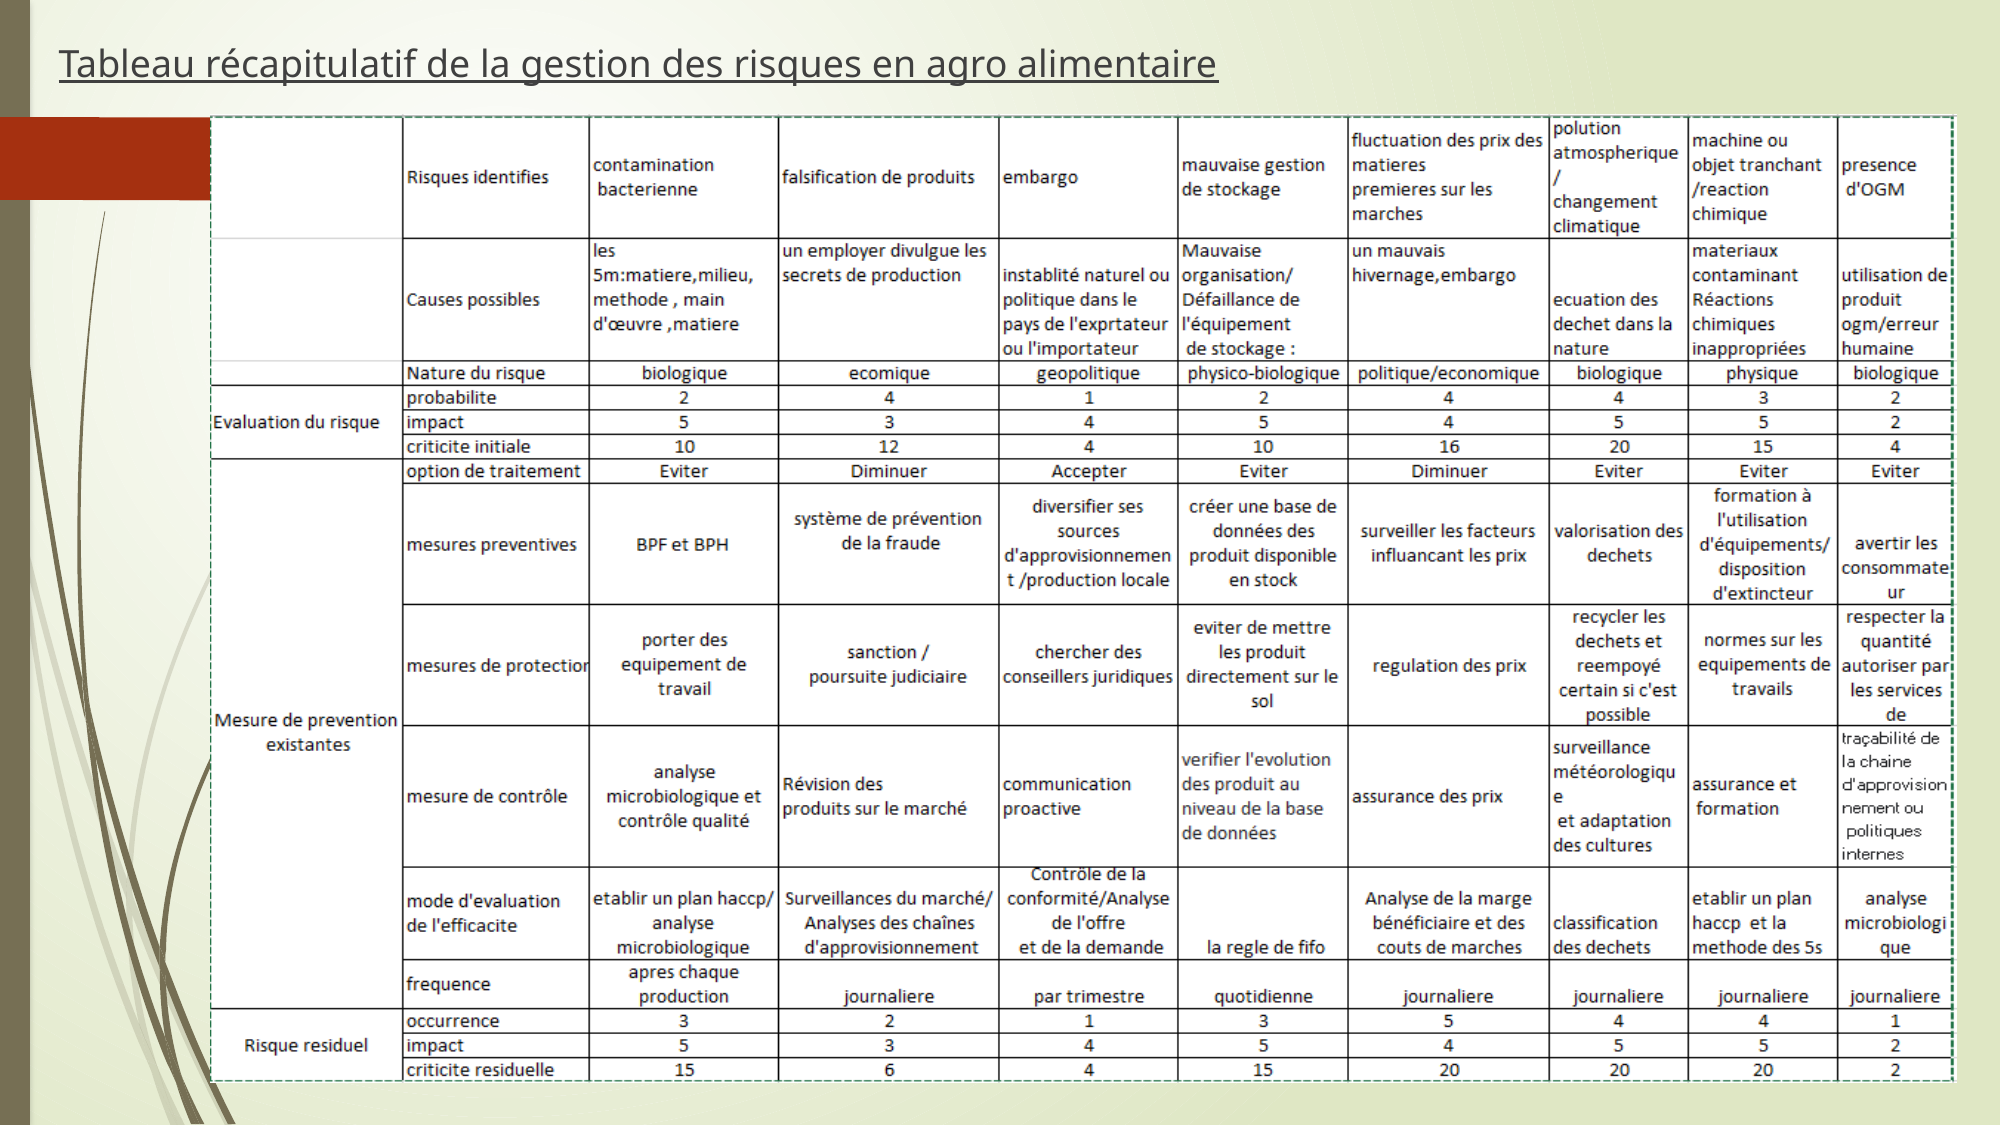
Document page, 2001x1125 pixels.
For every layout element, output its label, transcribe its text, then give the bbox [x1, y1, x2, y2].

list Tableau récapitulatif de la gestion des risques en agro alimentaire [43, 32, 1974, 1100]
picture [209, 114, 1958, 1083]
